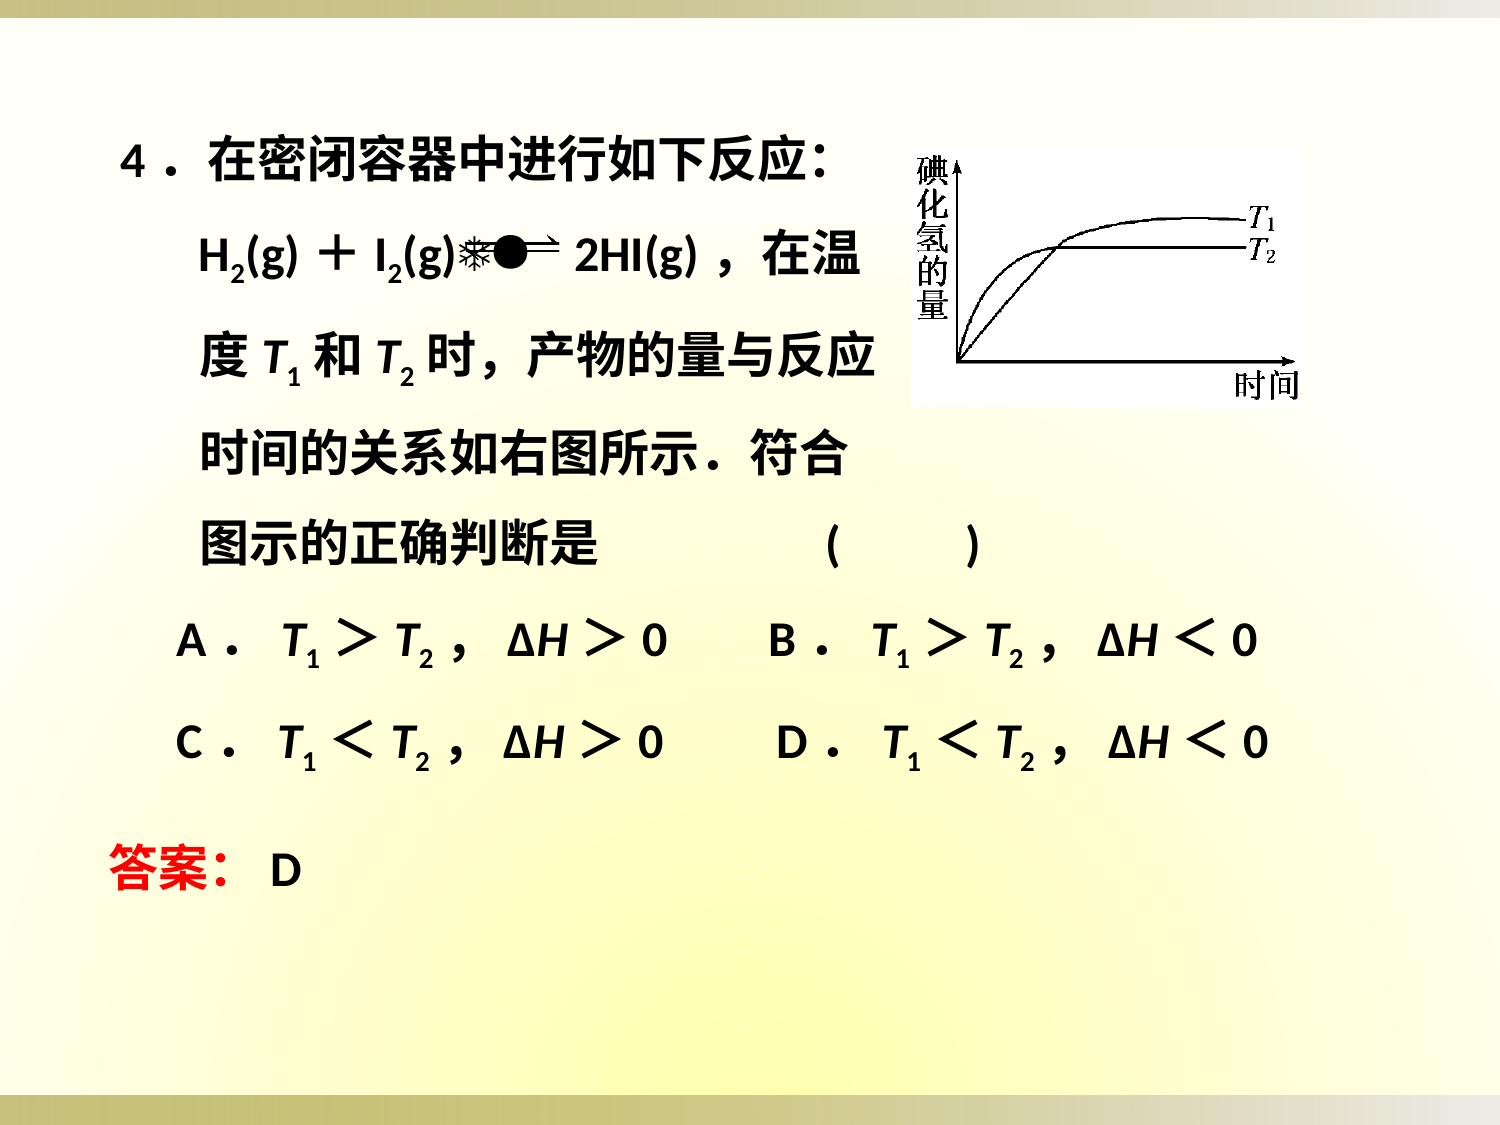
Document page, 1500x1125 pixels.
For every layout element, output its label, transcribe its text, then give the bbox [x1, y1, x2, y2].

picture [911, 147, 1302, 407]
text_box 4．在密闭容器中进行如下反应： H2(g)＋I2(g) 2HI(g)，在温 度T1和T2时，产物的量与反应 时间的关系如右图所示．符合 图示的正确判断是 ( ) A．T1＞T2，ΔH＞0 B．T1＞T2，ΔH＜0 C．T1＜T2，ΔH＞0 D．T1＜T2，ΔH＜0 [105, 89, 1360, 875]
picture [464, 229, 563, 262]
text_box 答案：D [93, 799, 493, 994]
